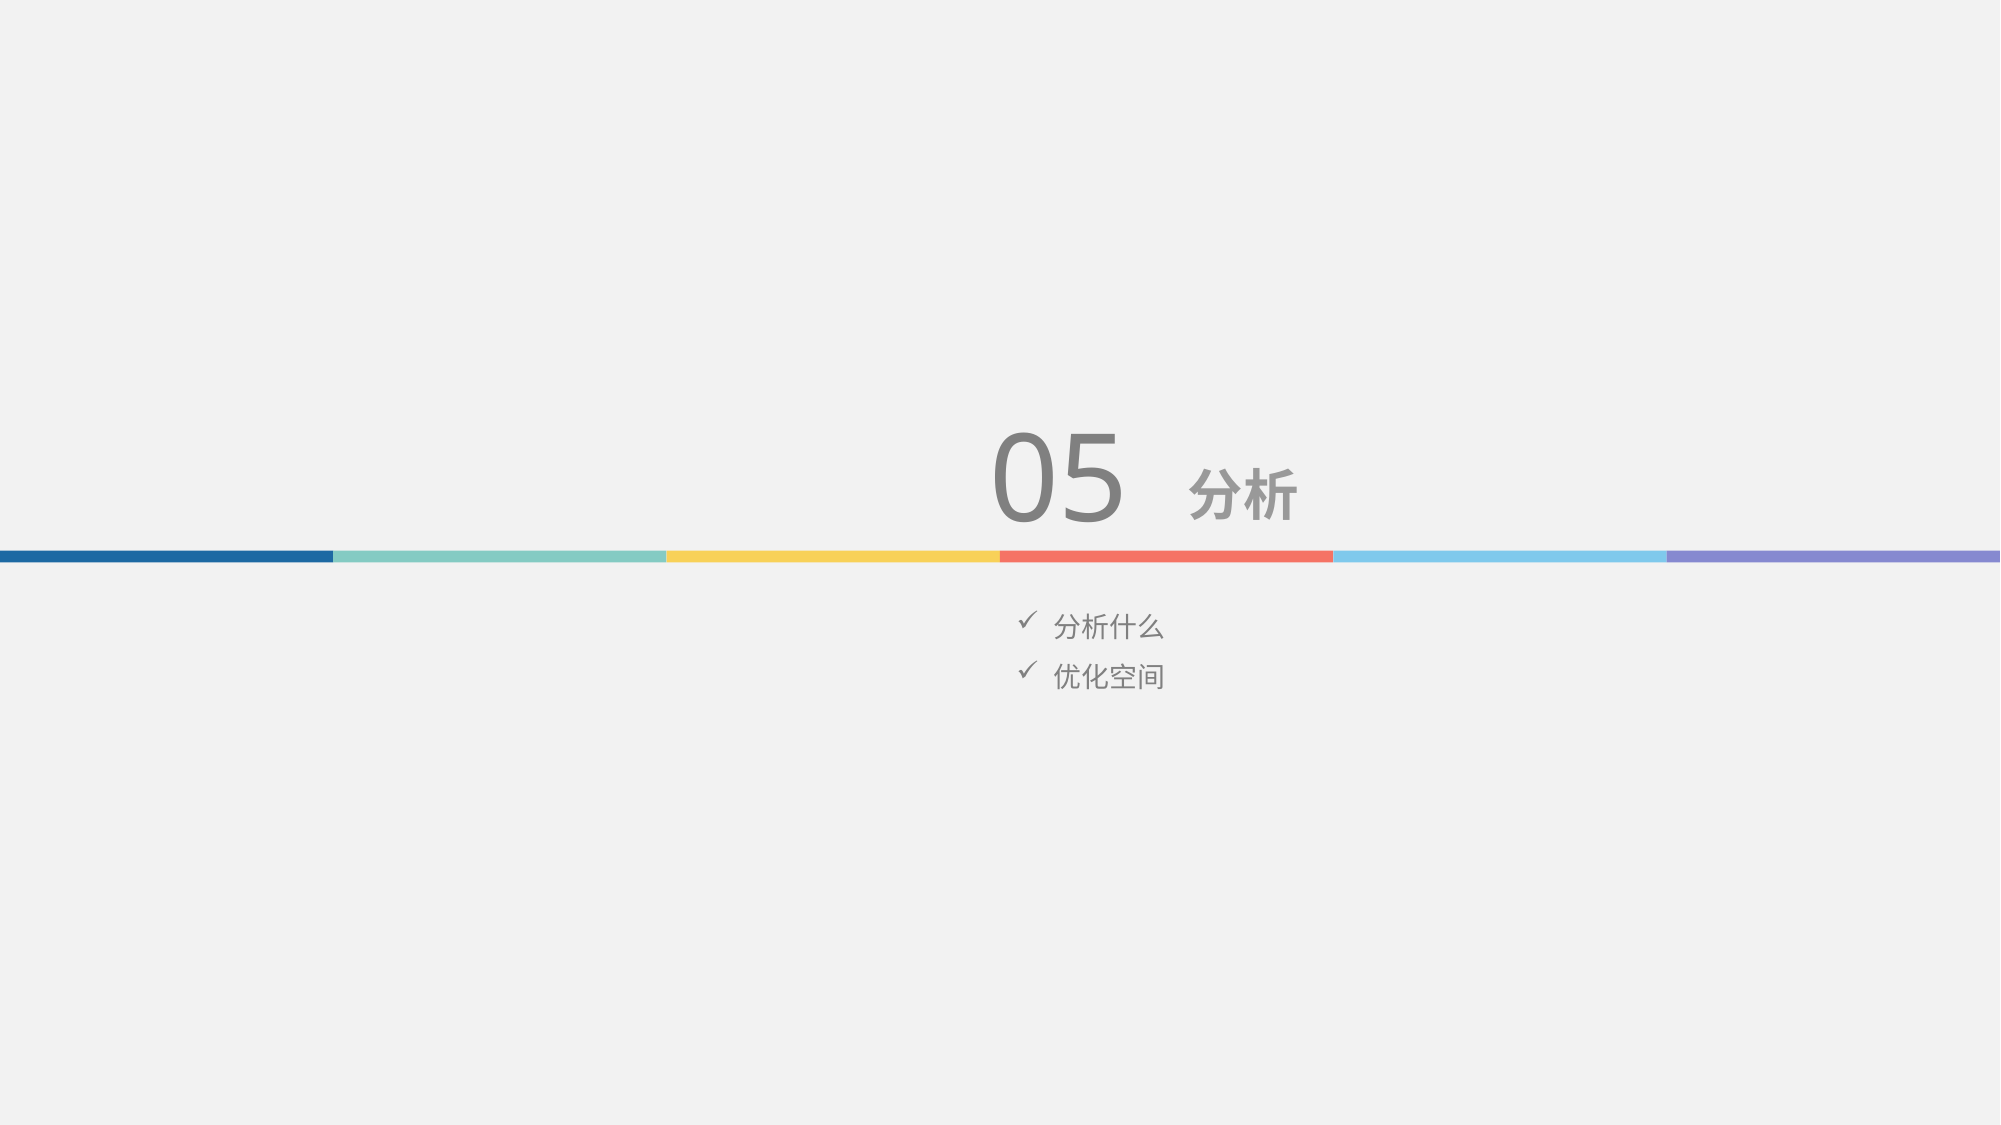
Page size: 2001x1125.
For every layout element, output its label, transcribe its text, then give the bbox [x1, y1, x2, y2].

text_box 分析 [1174, 452, 1772, 535]
text_box 分析什么 优化空间 [1001, 585, 1180, 701]
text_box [0, 550, 2000, 563]
text_box 05 [945, 391, 1174, 548]
